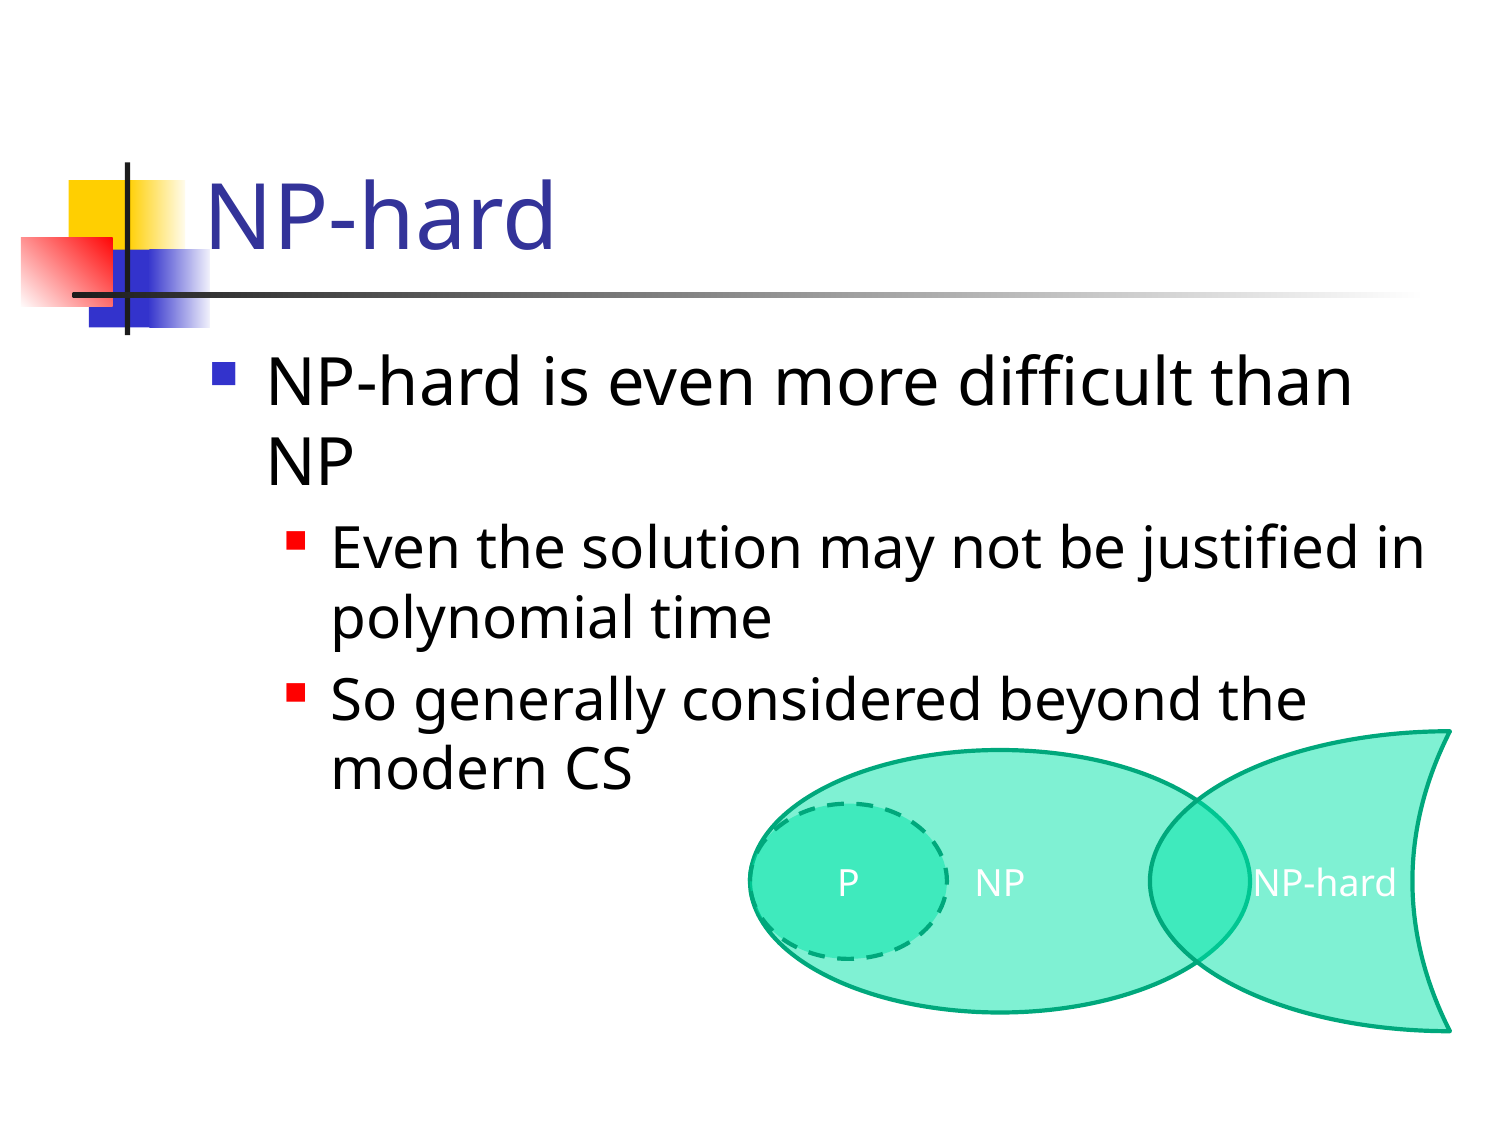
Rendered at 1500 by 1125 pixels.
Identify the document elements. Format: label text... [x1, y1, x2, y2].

list NP-hard is even more difficult than NP Even the solution may not be justified in polynomial time So generally considered beyond the modern CS [193, 331, 1469, 1006]
text_box P [747, 801, 950, 961]
title NP-hard [188, 35, 1468, 275]
text_box NP-hard [1147, 729, 1452, 1034]
text_box NP [753, 747, 1197, 1015]
